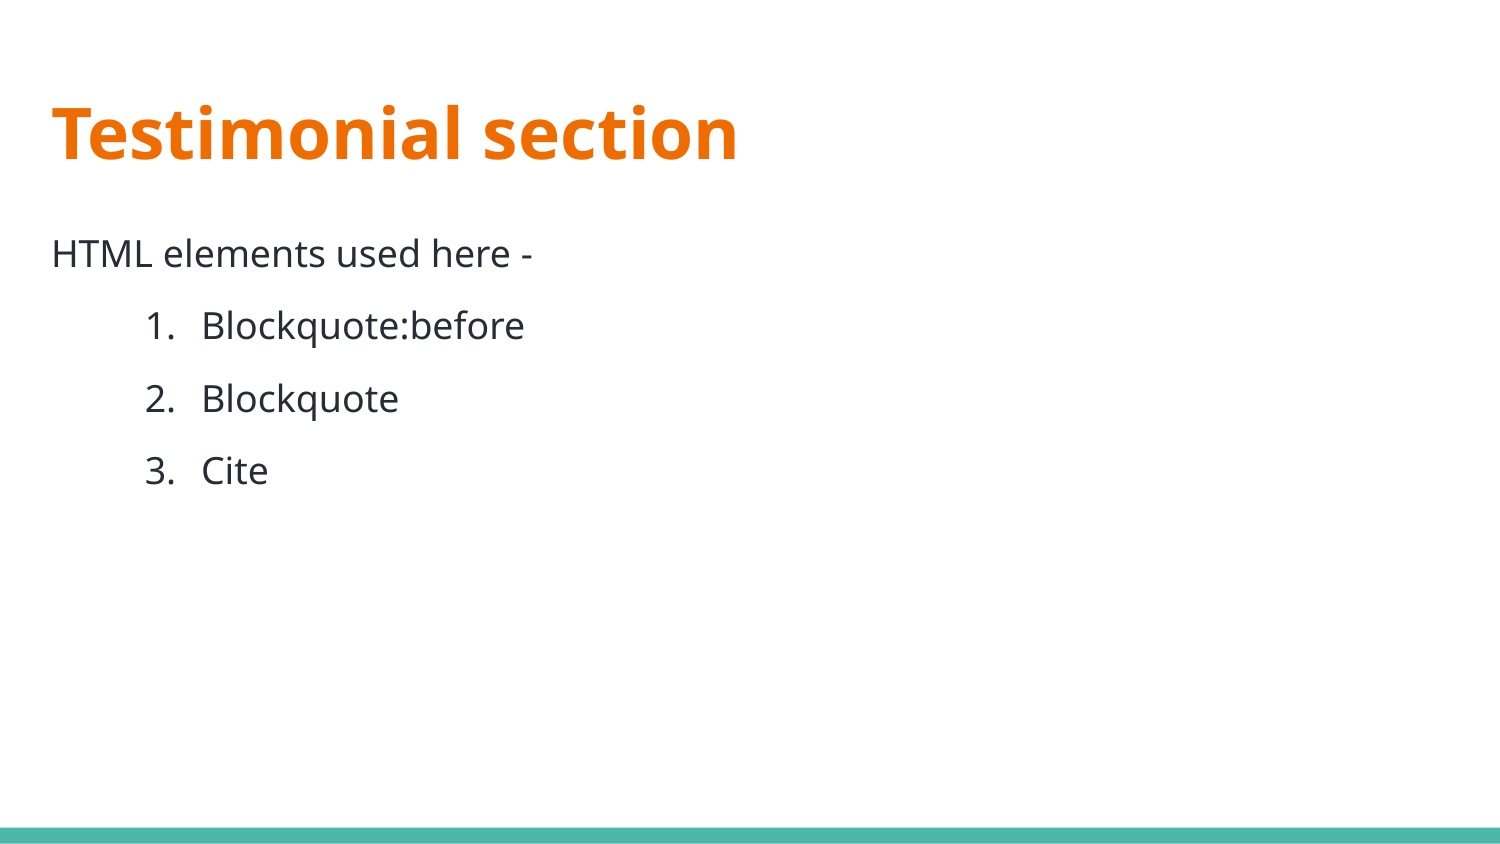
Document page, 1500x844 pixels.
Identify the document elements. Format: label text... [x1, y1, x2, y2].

list HTML elements used here - Blockquote:before Blockquote Cite [51, 207, 1449, 750]
title Testimonial section [51, 72, 1449, 189]
